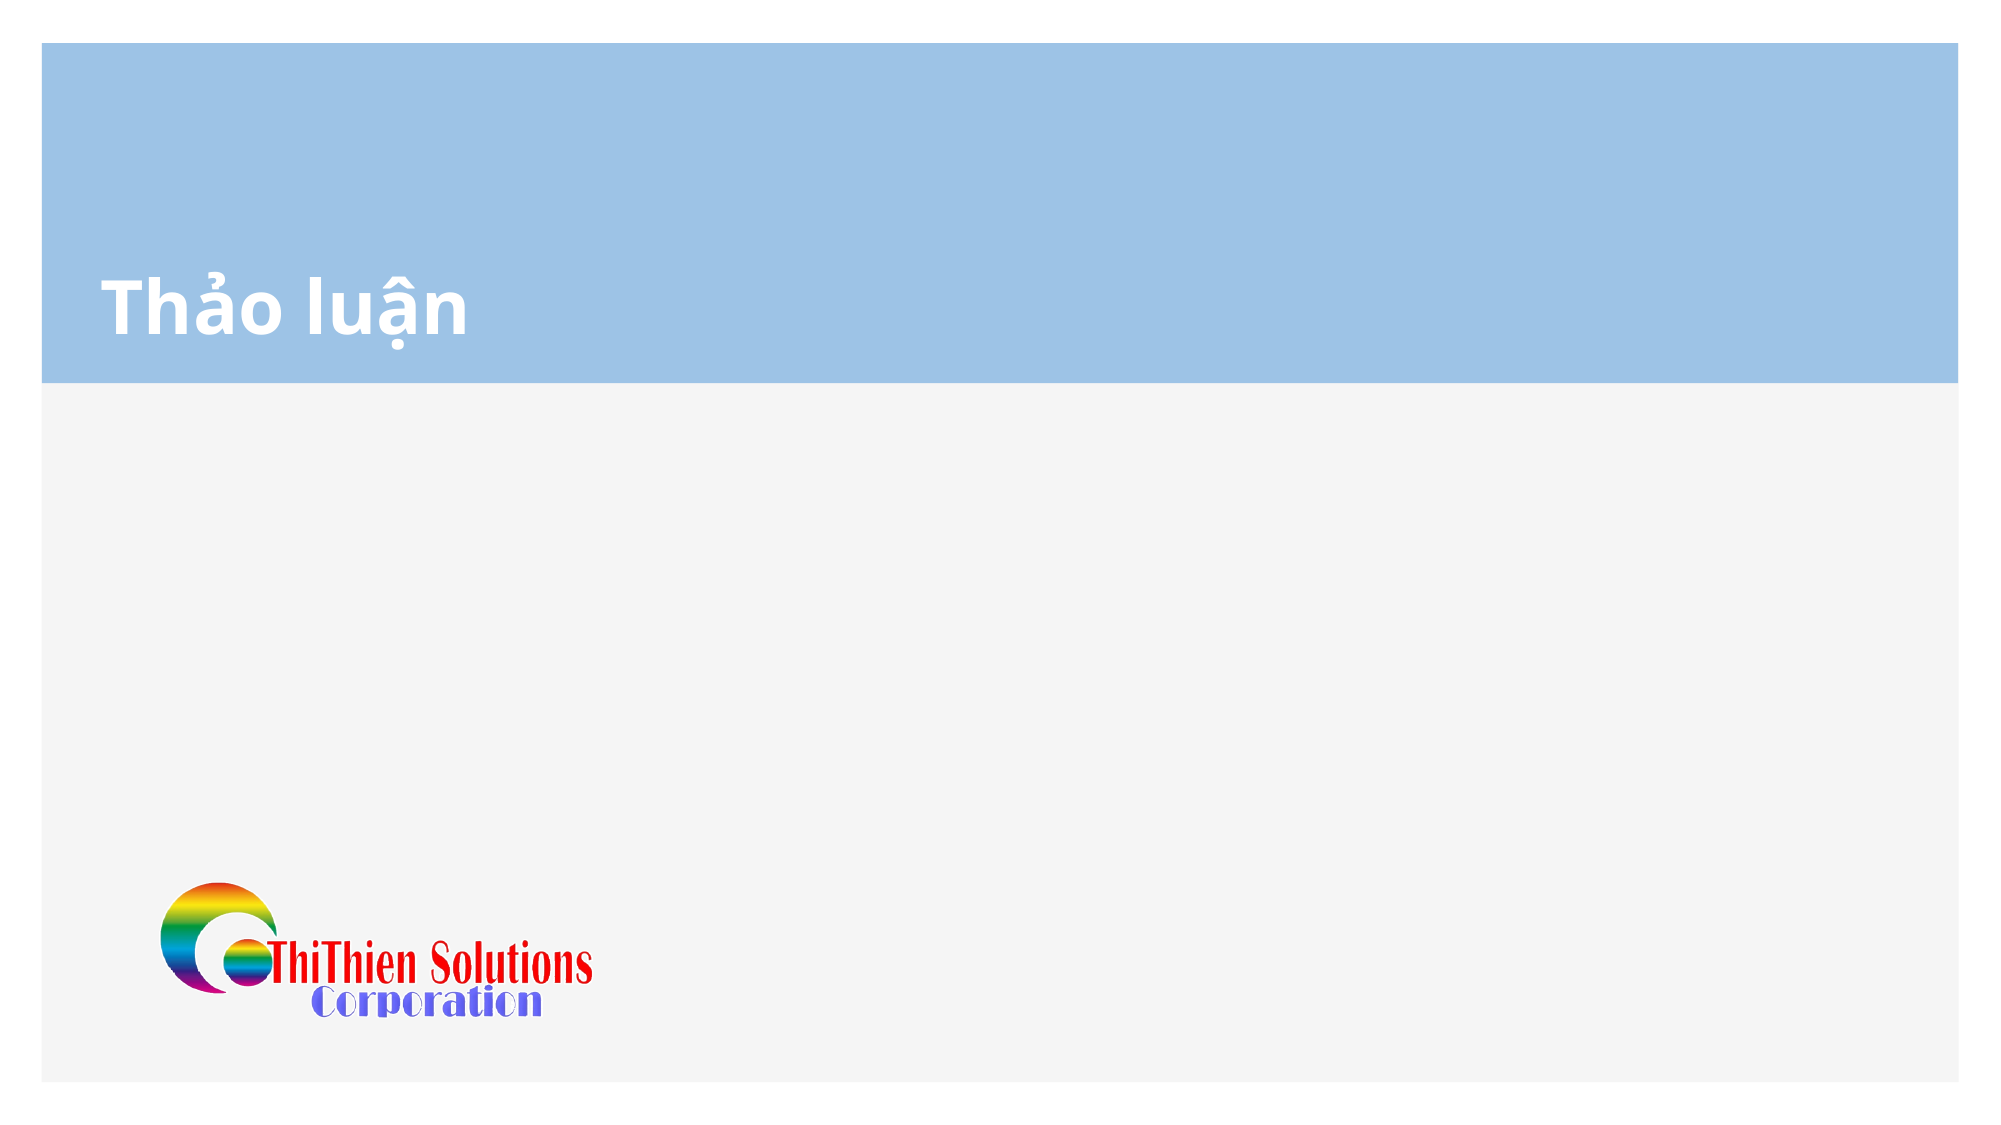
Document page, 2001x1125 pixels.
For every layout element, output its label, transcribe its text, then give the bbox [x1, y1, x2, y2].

title Thảo luận [85, 251, 1214, 357]
picture [140, 872, 629, 1028]
